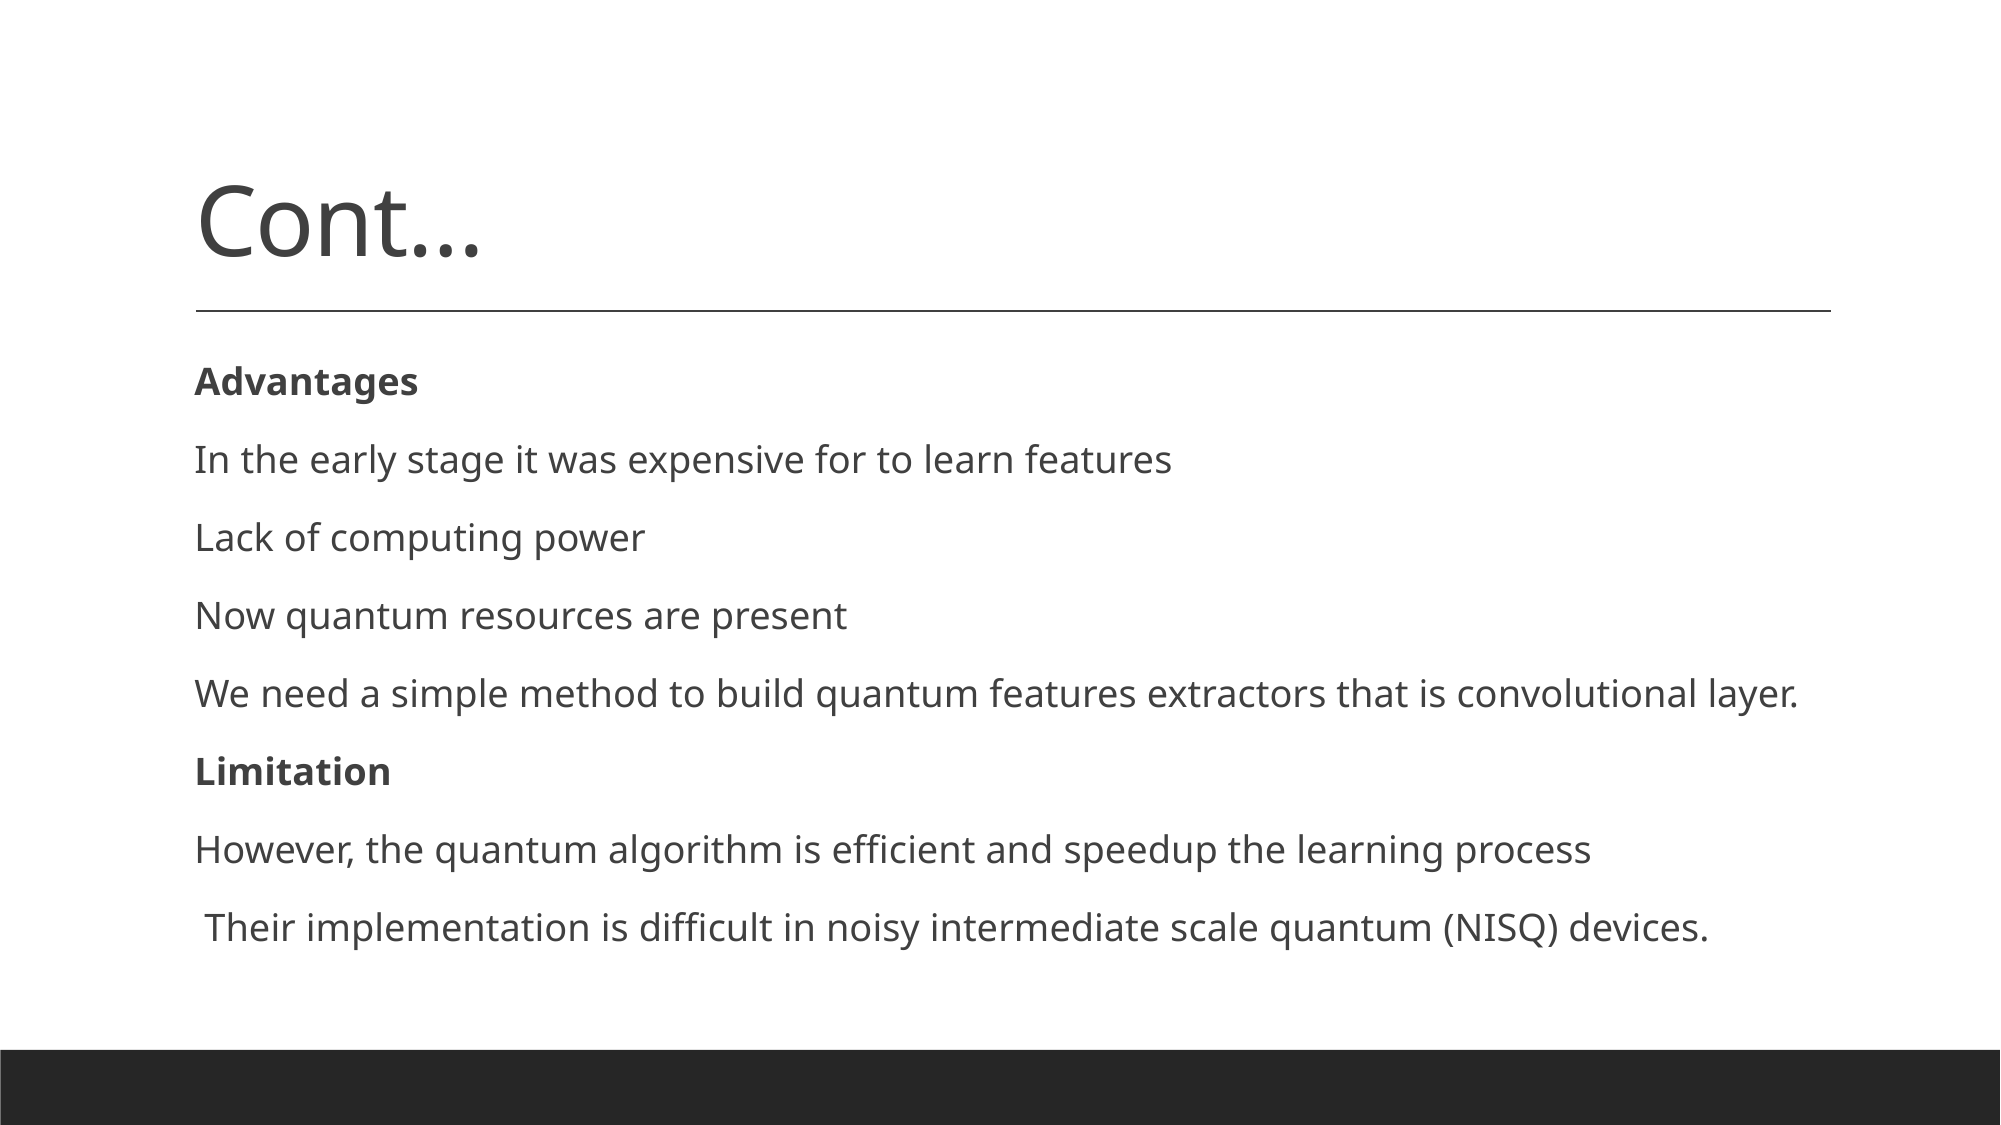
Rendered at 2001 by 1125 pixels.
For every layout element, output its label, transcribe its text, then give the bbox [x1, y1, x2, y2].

list Advantages In the early stage it was expensive for to learn features Lack of computing power Now quantum resources are present We need a simple method to build quantum features extractors that is convolutional layer. Limitation However, the quantum algorithm is efficient and speedup the learning process Their implementation is difficult in noisy intermediate scale quantum (NISQ) devices. [180, 345, 1830, 963]
title Cont… [180, 47, 1830, 285]
